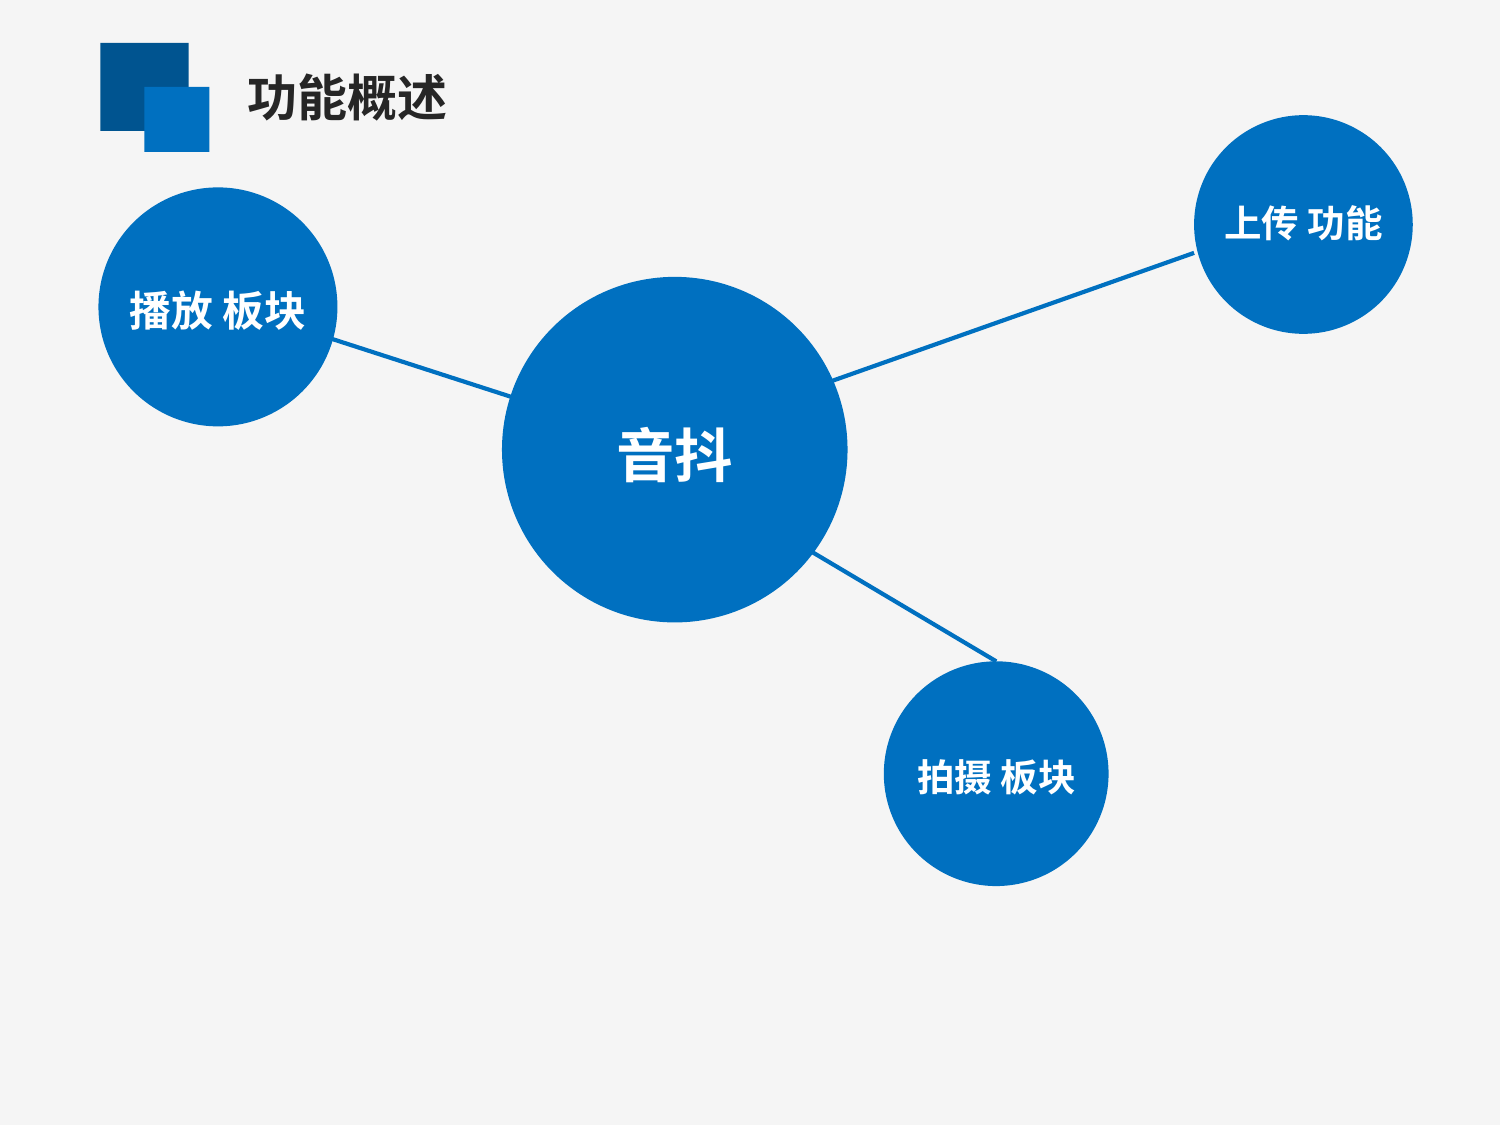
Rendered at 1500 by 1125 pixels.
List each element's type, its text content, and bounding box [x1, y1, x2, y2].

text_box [39, 187, 397, 427]
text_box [828, 661, 1165, 887]
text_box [653, 252, 1195, 445]
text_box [791, 539, 997, 662]
text_box 功能概述 [232, 59, 1400, 135]
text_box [501, 276, 848, 623]
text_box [1140, 115, 1467, 334]
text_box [100, 42, 210, 152]
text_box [209, 299, 501, 448]
